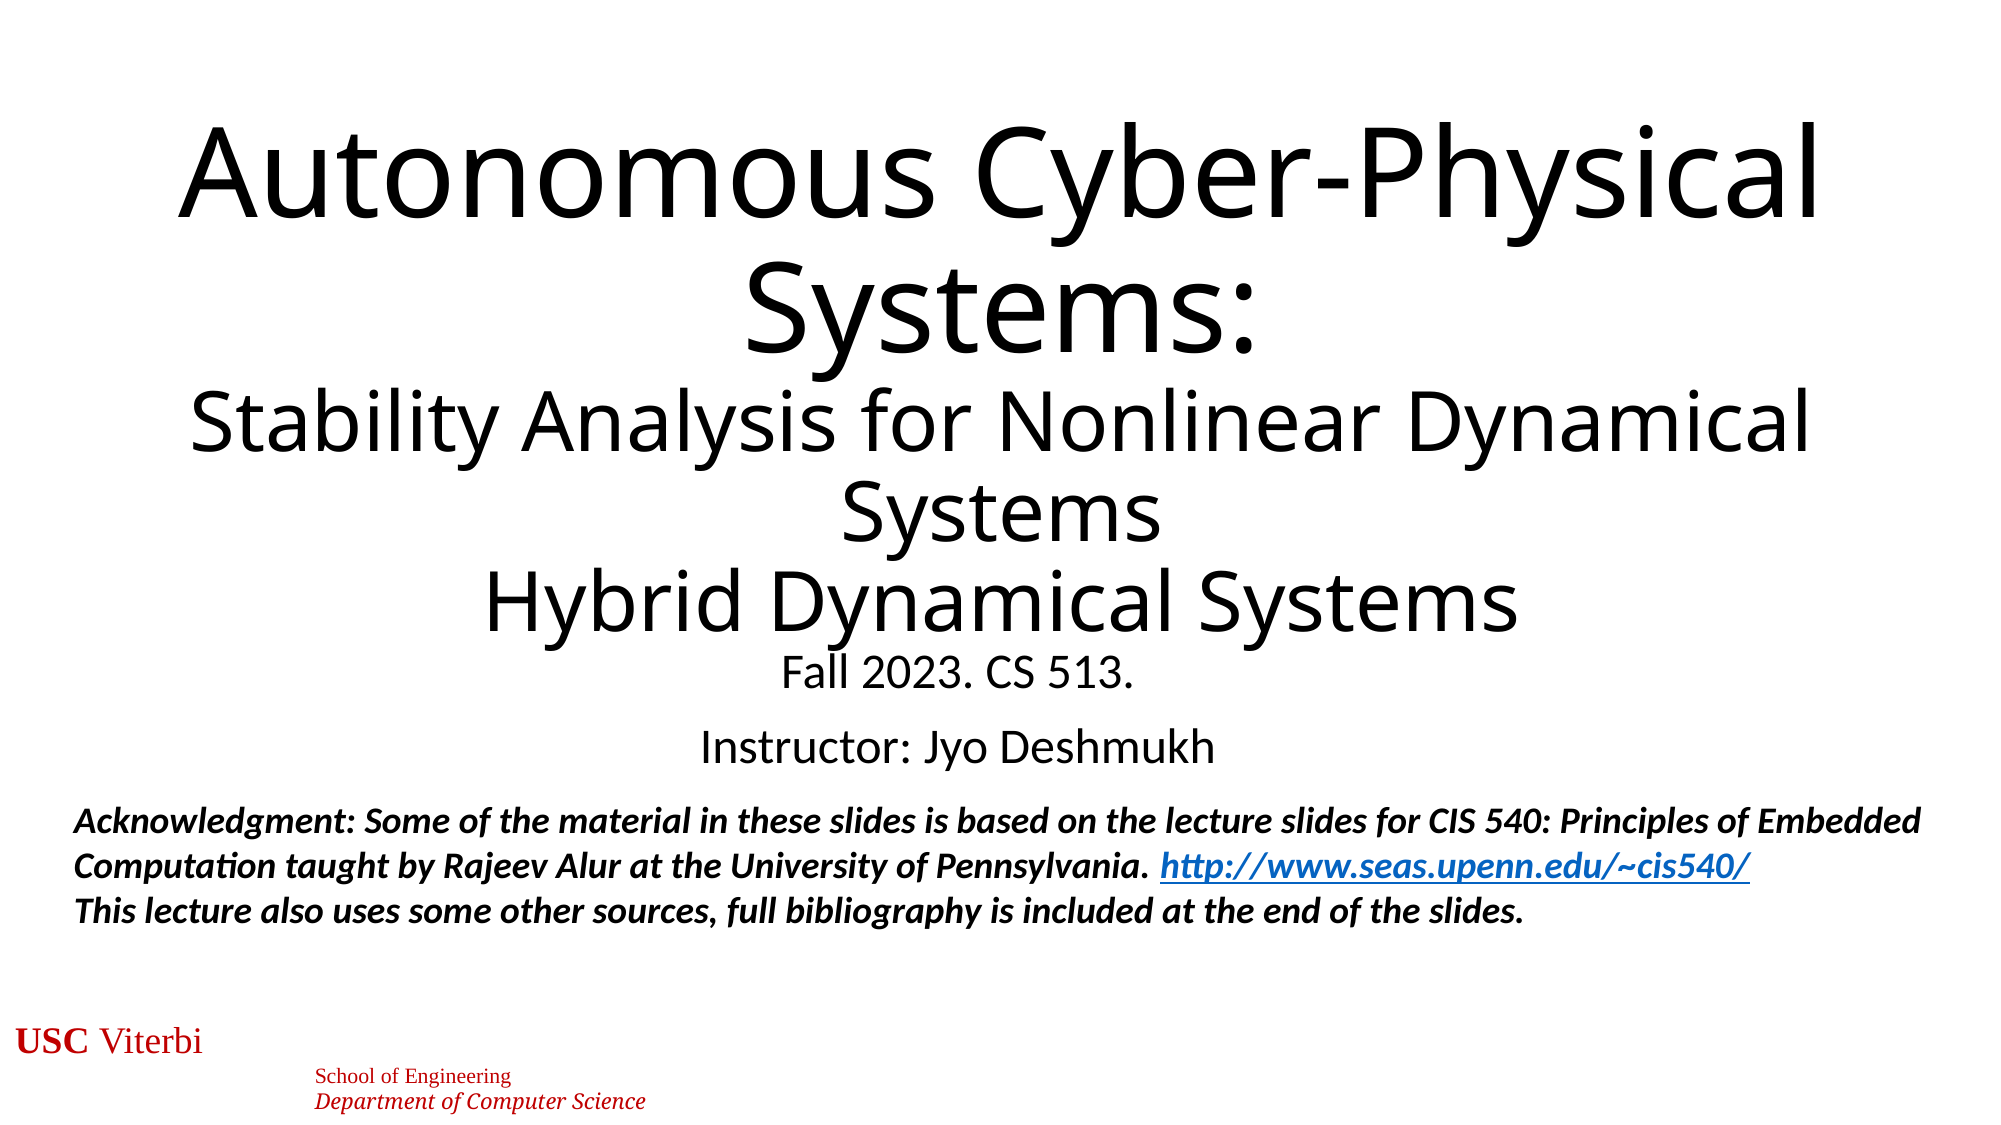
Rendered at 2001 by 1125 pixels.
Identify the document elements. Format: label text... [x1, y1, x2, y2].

text_box Acknowledgment: Some of the material in these slides is based on the lecture slides for CIS 540: Principles of Embedded Computation taught by Rajeev Alur at the University of Pennsylvania. http://www.seas.upenn.edu/~cis540/ This lecture also uses some other sources, full bibliography is included at the end of the slides. [59, 789, 1983, 939]
title Autonomous Cyber-Physical Systems: Stability Analysis for Nonlinear Dynamical Systems Hybrid Dynamical Systems [32, 184, 1972, 576]
subtitle Fall 2023. CS 513. Instructor: Jyo Deshmukh [207, 637, 1708, 789]
